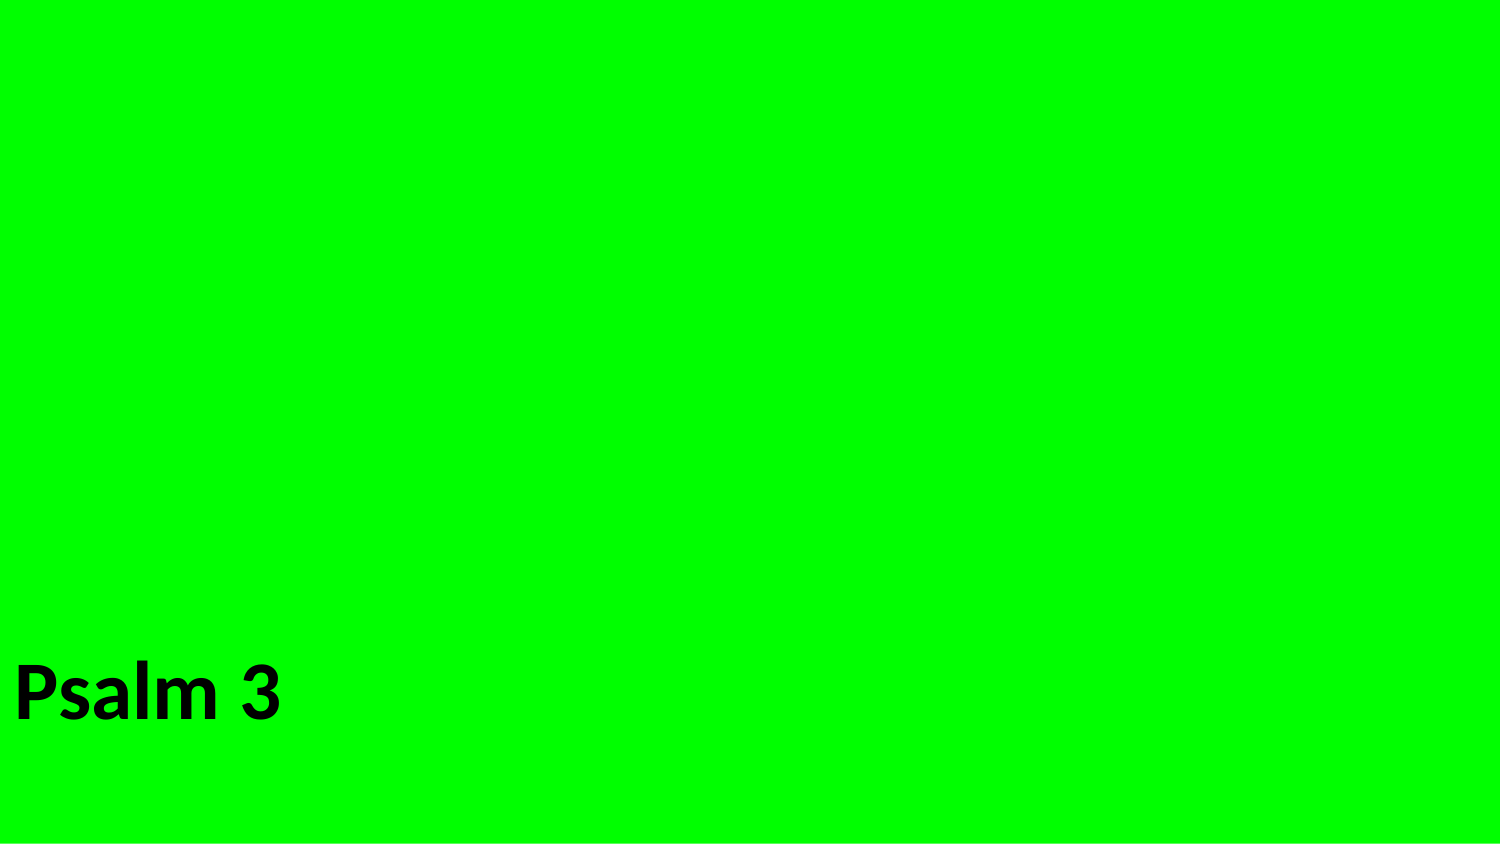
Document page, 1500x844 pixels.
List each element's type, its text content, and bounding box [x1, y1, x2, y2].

text_box Psalm 3 [0, 0, 1500, 844]
